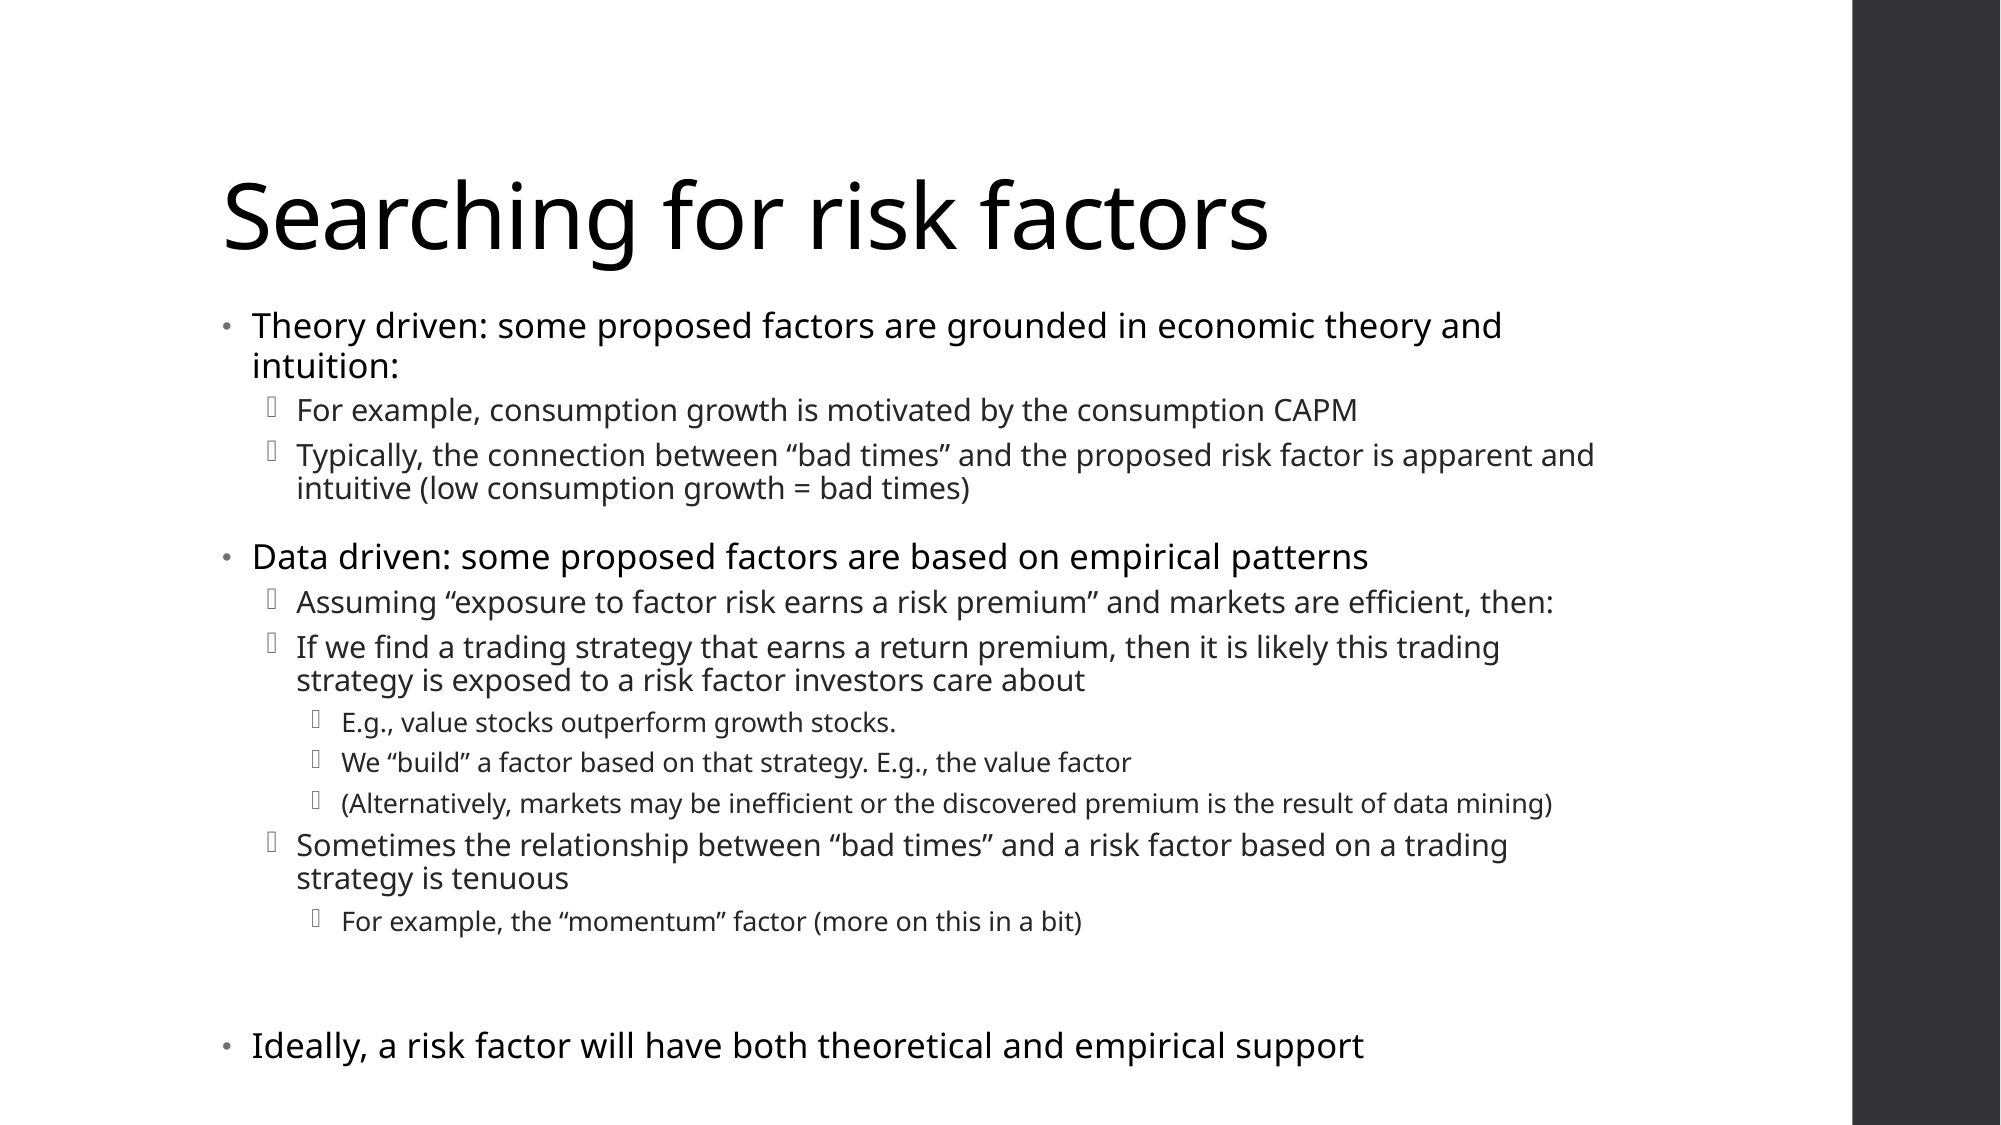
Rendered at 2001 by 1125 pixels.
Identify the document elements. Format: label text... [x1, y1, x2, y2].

title Searching for risk factors [206, 60, 1797, 278]
list Theory driven: some proposed factors are grounded in economic theory and intuition: For example, consumption growth is motivated by the consumption CAPM Typically, the connection between “bad times” and the proposed risk factor is apparent and intuitive (low consumption growth = bad times) Data driven: some proposed factors are based on empirical patterns Assuming “exposure to factor risk earns a risk premium” and markets are efficient, then: If we find a trading strategy that earns a return premium, then it is likely this trading strategy is exposed to a risk factor investors care about E.g., value stocks outperform growth stocks. We “build” a factor based on that strategy. E.g., the value factor (Alternatively, markets may be inefficient or the discovered premium is the result of data mining) Sometimes the relationship between “bad times” and a risk factor based on a trading strategy is tenuous For example, the “momentum” factor (more on this in a bit) Ideally, a risk factor will have both theoretical and empirical support [206, 299, 1617, 1088]
